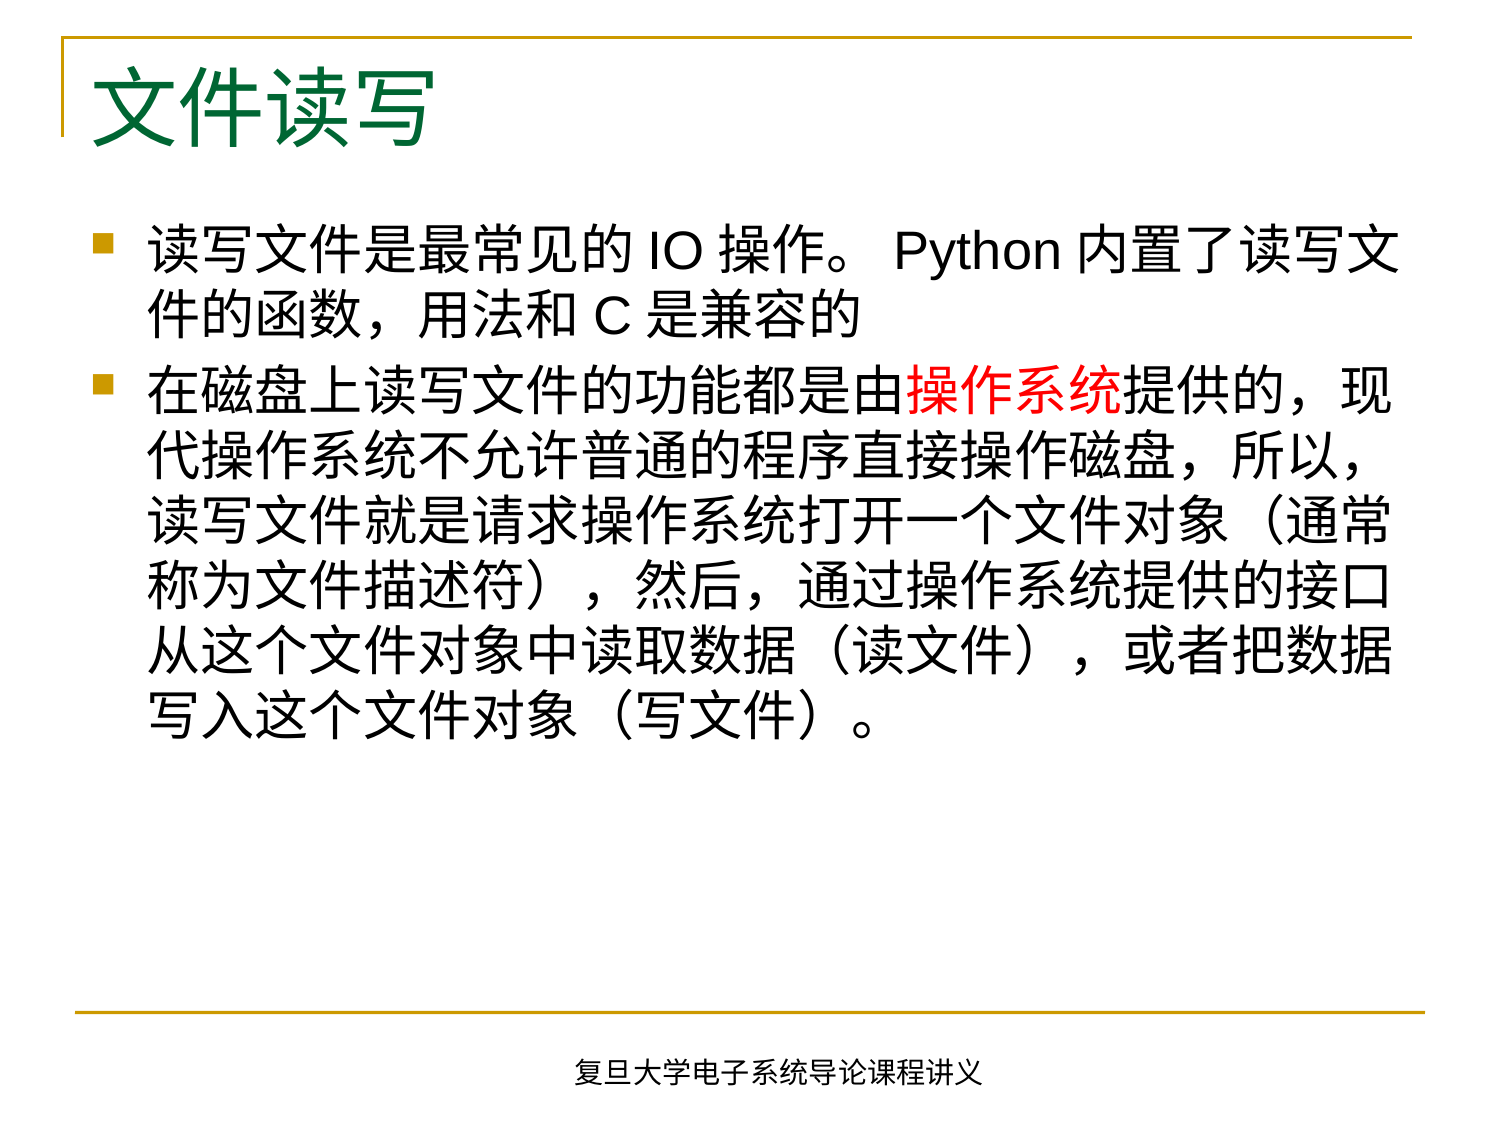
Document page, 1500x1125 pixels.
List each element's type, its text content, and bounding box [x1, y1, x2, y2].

title 文件读写 [74, 45, 1426, 185]
list 读写文件是最常见的IO操作。Python内置了读写文件的函数，用法和C是兼容的 在磁盘上读写文件的功能都是由操作系统提供的，现代操作系统不允许普通的程序直接操作磁盘，所以，读写文件就是请求操作系统打开一个文件对象（通常称为文件描述符），然后，通过操作系统提供的接口从这个文件对象中读取数据（读文件），或者把数据写入这个文件对象（写文件）。 [74, 207, 1426, 1006]
